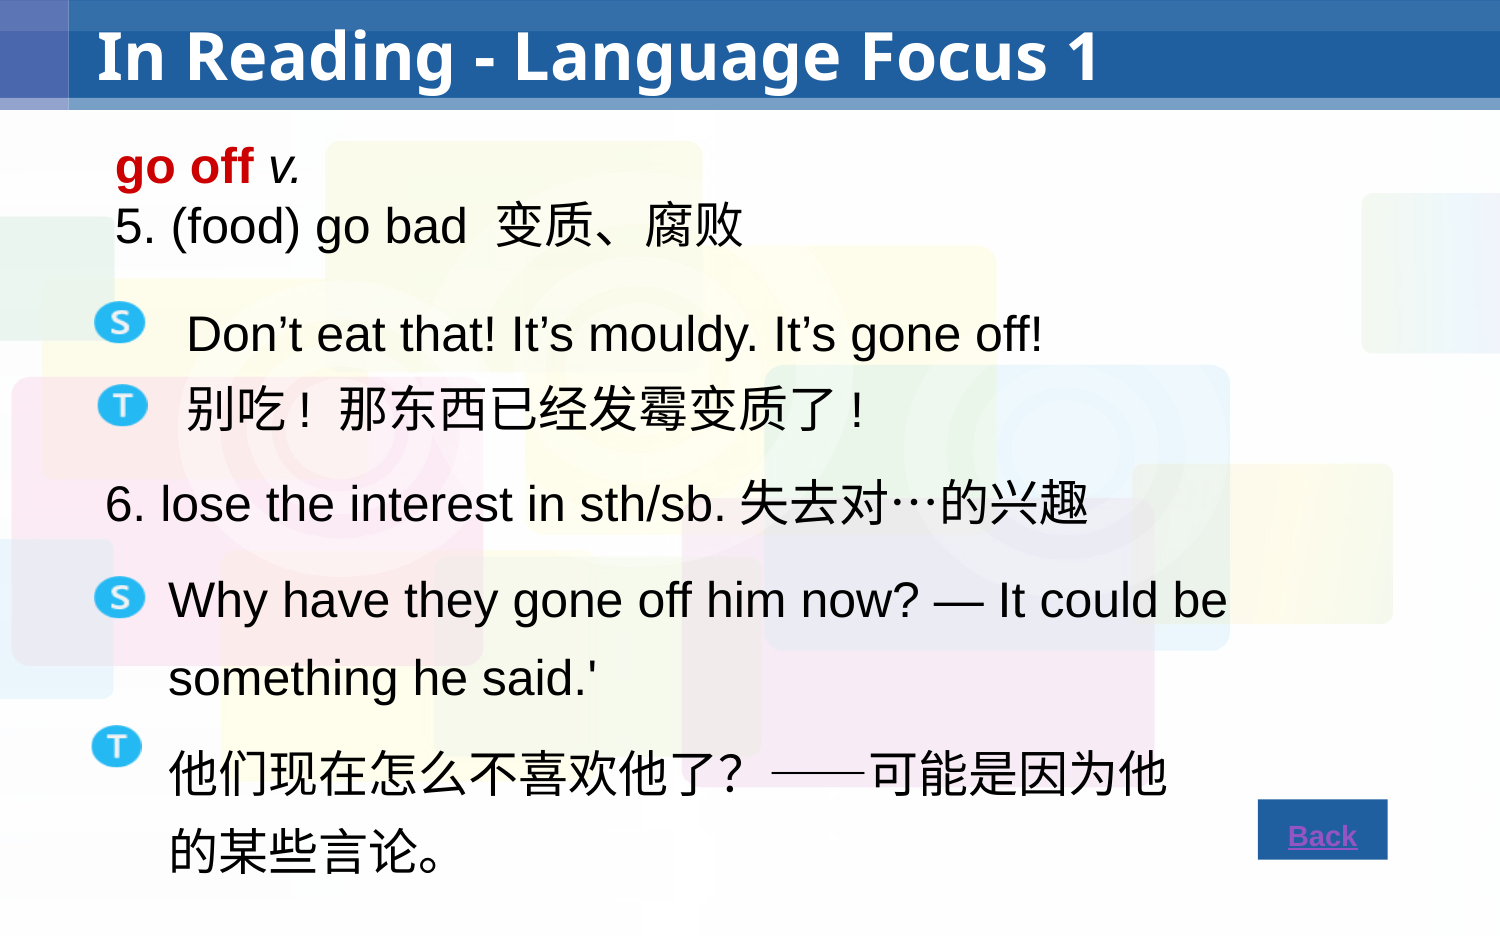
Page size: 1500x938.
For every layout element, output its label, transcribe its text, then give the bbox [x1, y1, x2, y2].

text_box 别吃! 那东西已经发霉变质了! [171, 369, 1377, 445]
picture [94, 576, 147, 620]
text_box Back [1257, 799, 1388, 860]
text_box Why have they gone off him now? — It could be something he said.' [153, 542, 1435, 714]
title In Reading - Language Focus 1 [82, 11, 1429, 105]
text_box go off v. 5. (food) go bad 变质、腐败 [100, 126, 1412, 321]
text_box 他们现在怎么不喜欢他了？——可能是因为他的某些言论。 [153, 717, 1217, 889]
text_box 6. lose the interest in sth/sb.失去对…的兴趣 [89, 445, 1289, 539]
text_box Don’t eat that! It’s mouldy. It’s gone off! [171, 276, 1259, 369]
picture [96, 384, 148, 428]
picture [94, 301, 147, 345]
picture [89, 725, 142, 769]
